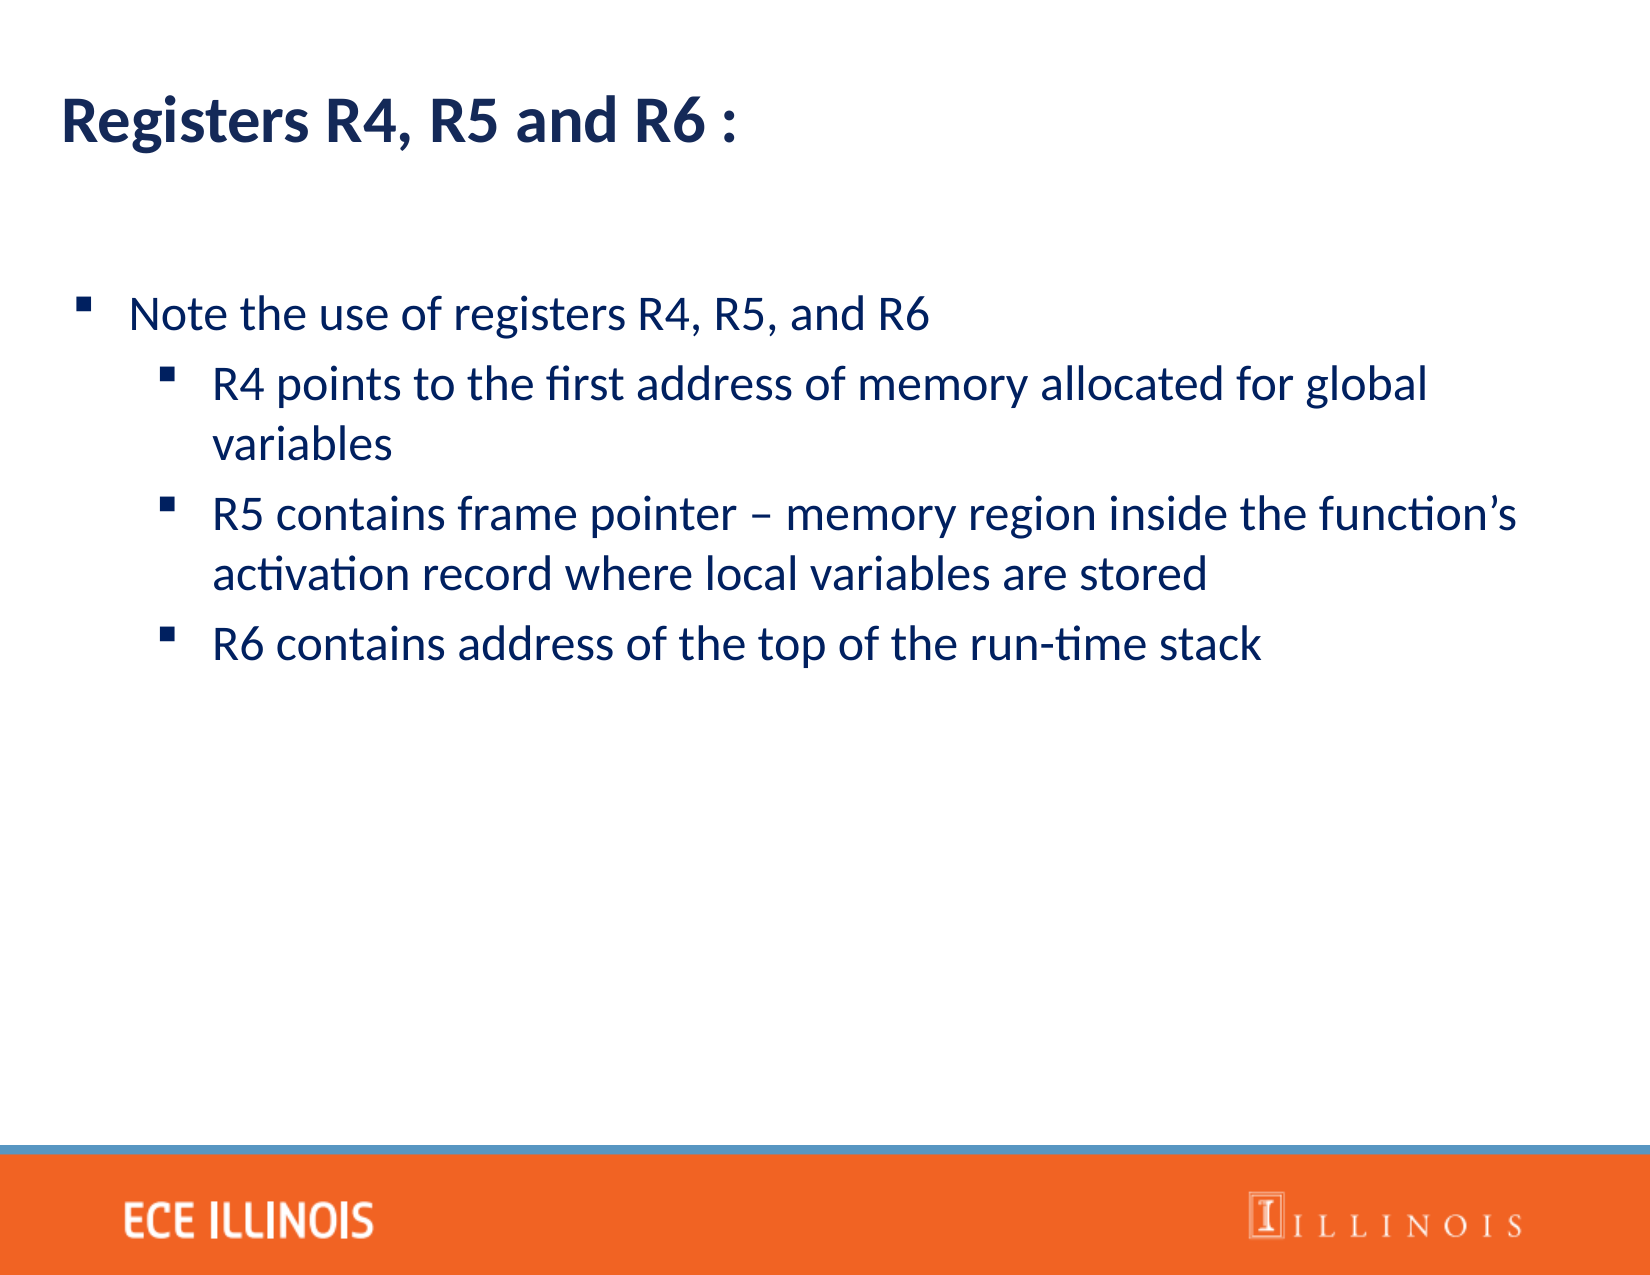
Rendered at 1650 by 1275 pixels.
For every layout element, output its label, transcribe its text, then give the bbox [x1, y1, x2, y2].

list Note the use of registers R4, R5, and R6 R4 points to the first address of memory allocated for global variables R5 contains frame pointer – memory region inside the function’s activation record where local variables are stored R6 contains address of the top of the run-time stack [57, 273, 1575, 750]
list Registers R4, R5 and R6 : [46, 68, 1563, 191]
